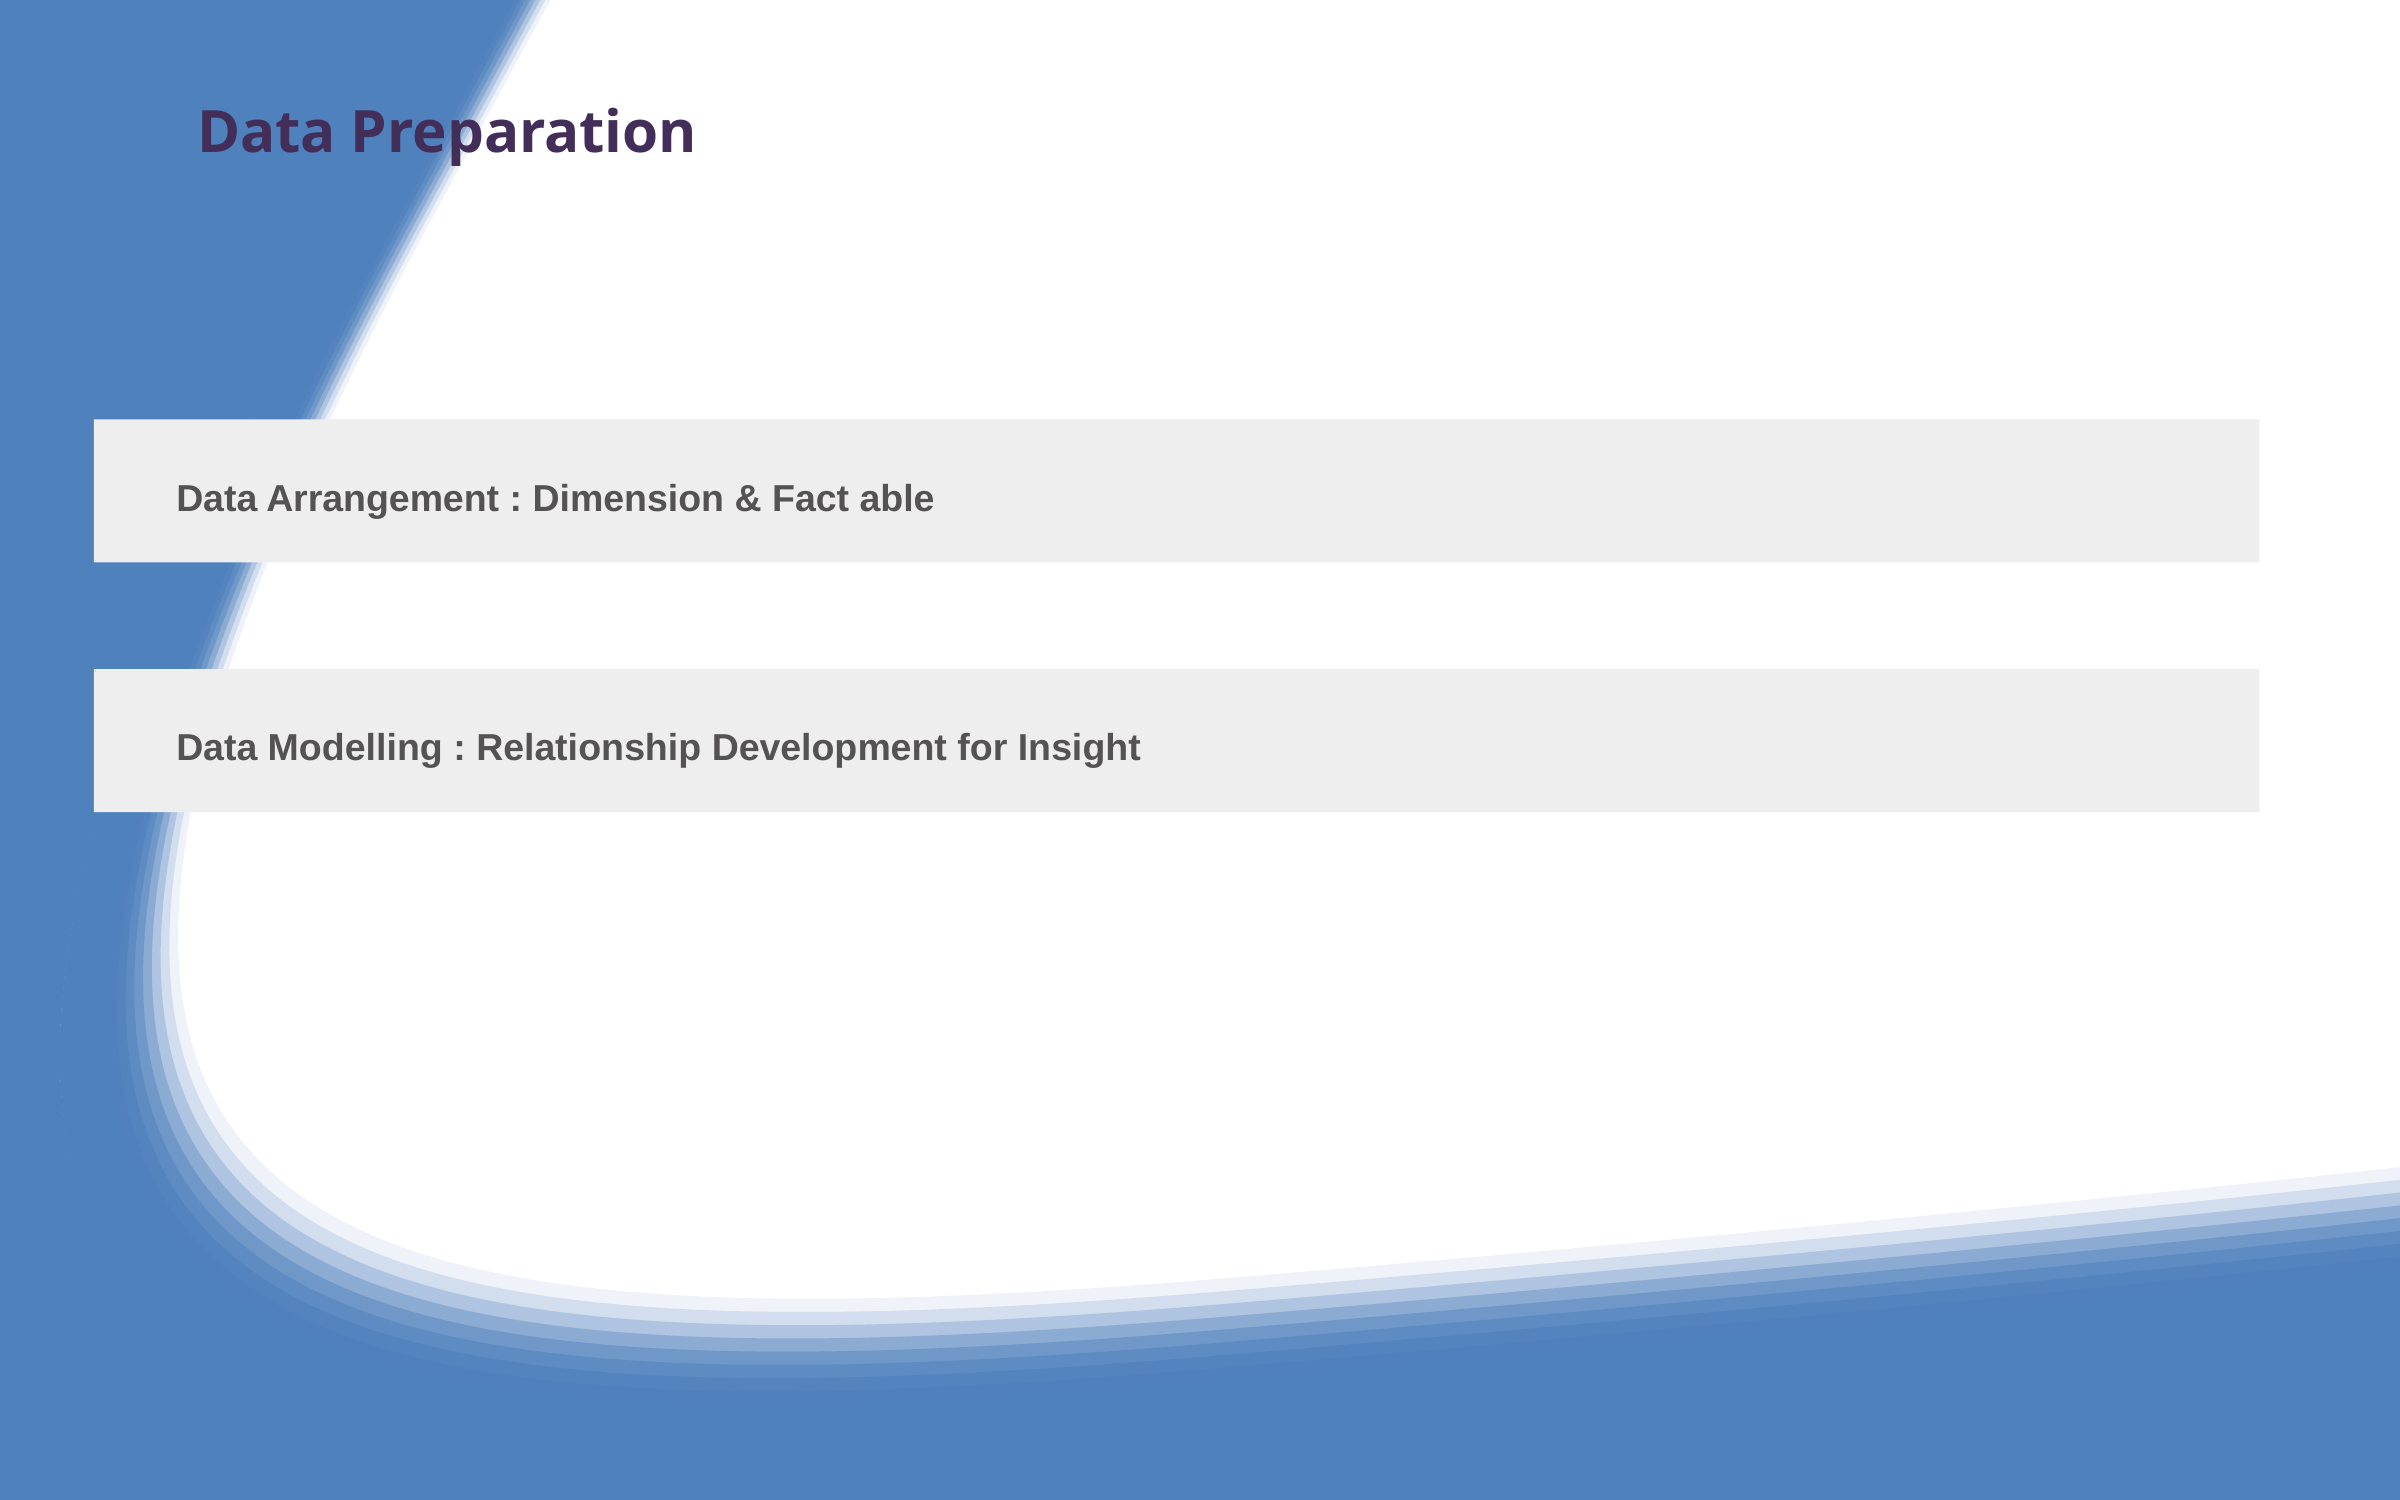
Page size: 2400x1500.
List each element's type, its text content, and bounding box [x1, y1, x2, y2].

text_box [93, 668, 2260, 813]
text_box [93, 419, 2260, 563]
text_box Data Preparation [182, 37, 879, 214]
